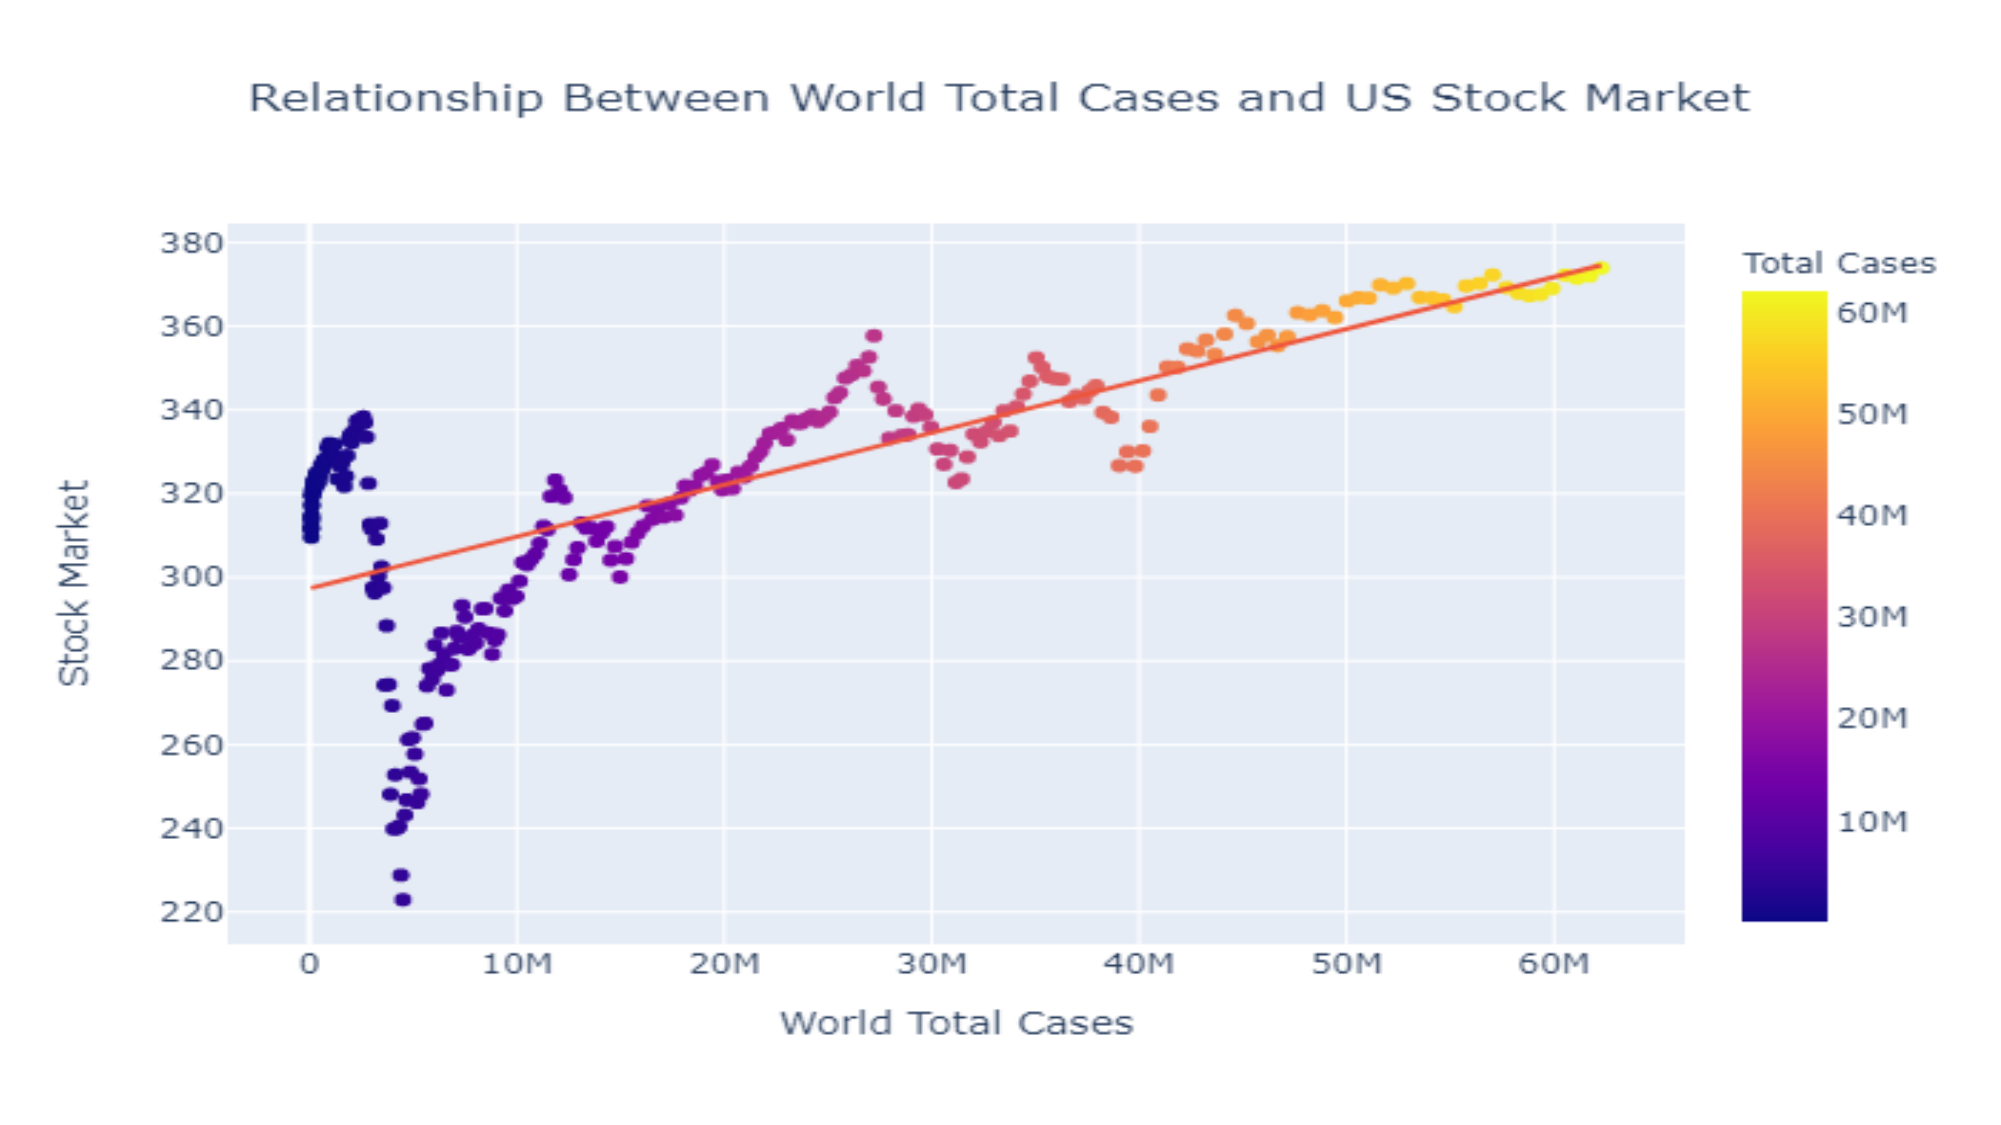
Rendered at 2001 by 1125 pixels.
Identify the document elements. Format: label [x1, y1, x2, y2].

list [0, 0, 2000, 1125]
